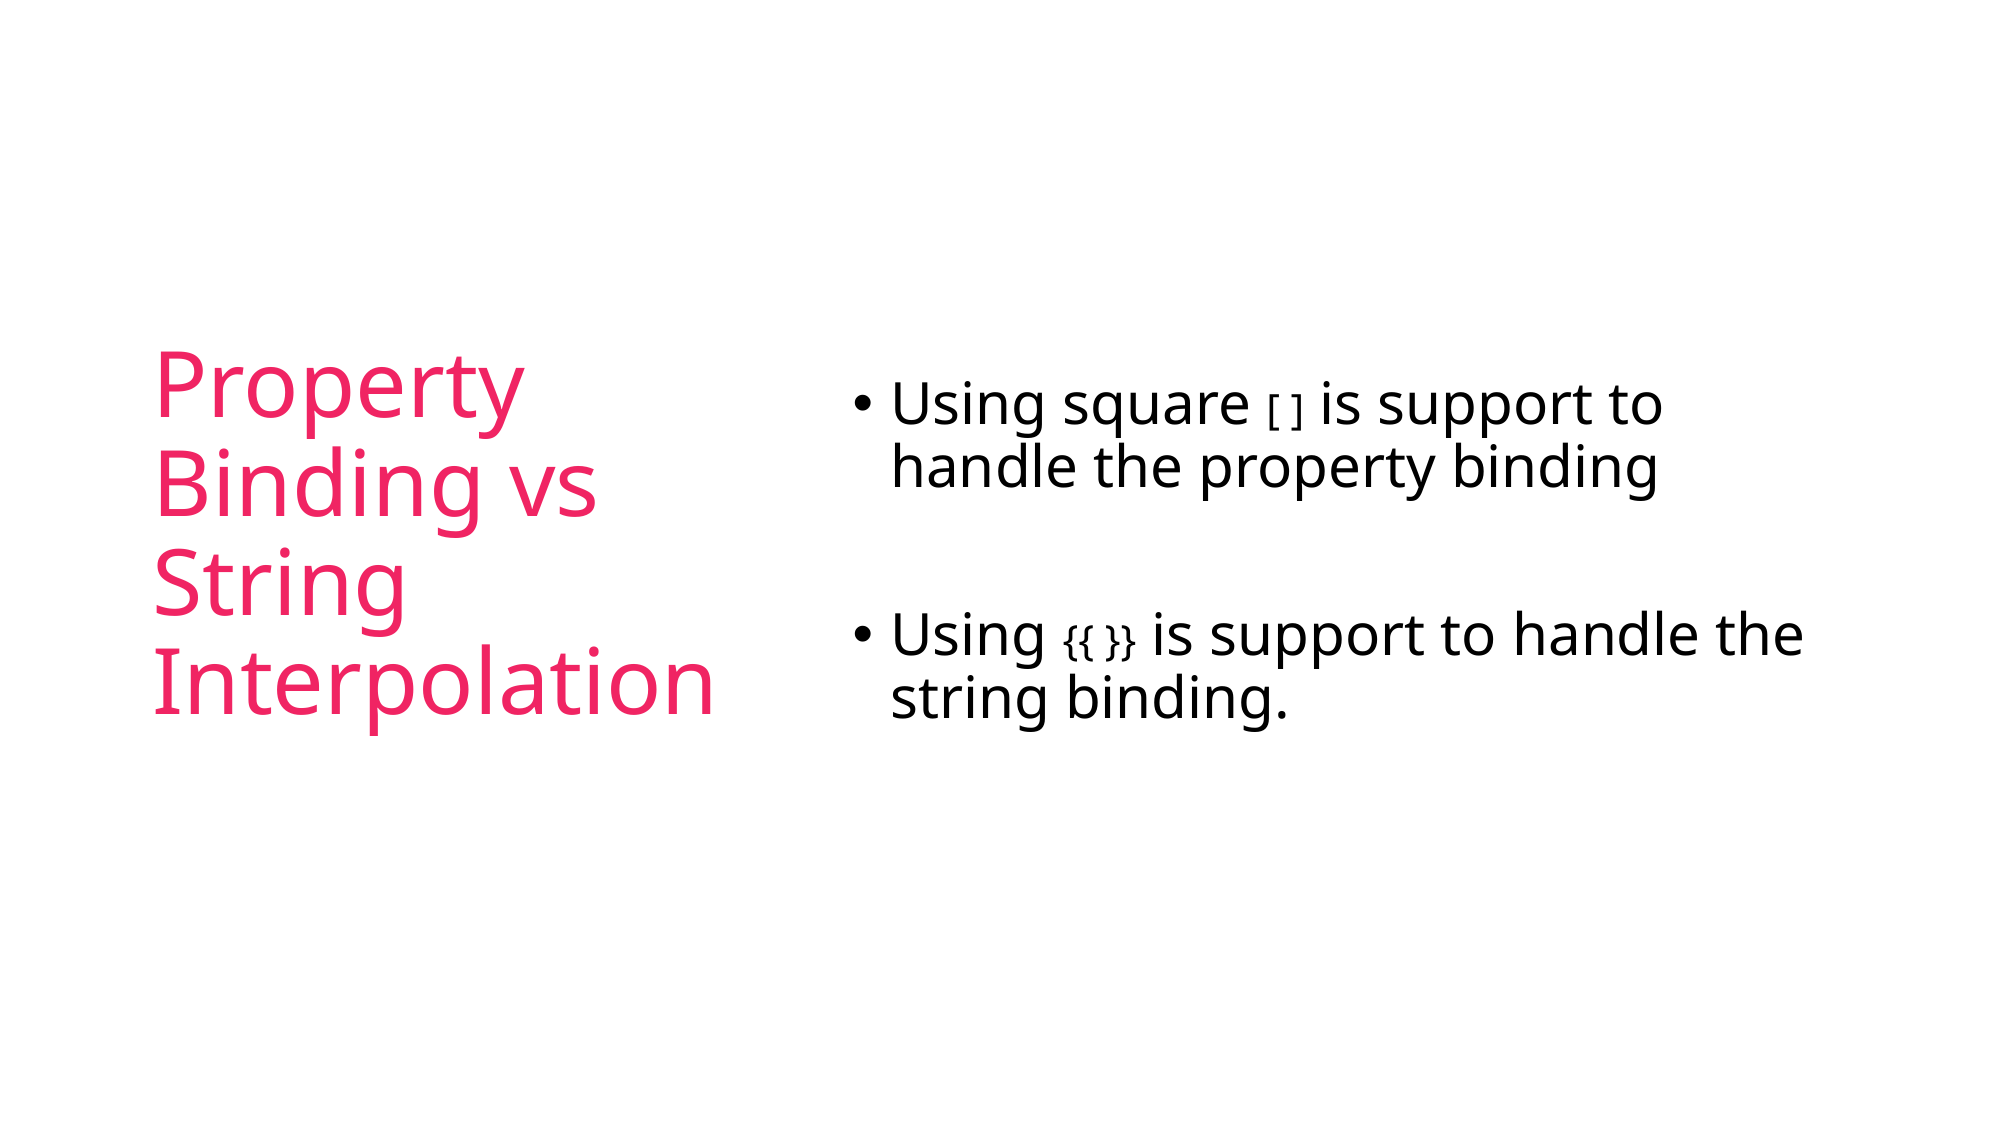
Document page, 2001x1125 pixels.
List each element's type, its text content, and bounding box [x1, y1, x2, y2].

list Using square [ ] is support to handle the property binding Using {{ }} is support to handle the string binding. [837, 108, 1863, 1014]
title Property Binding vs String Interpolation [137, 59, 815, 1014]
